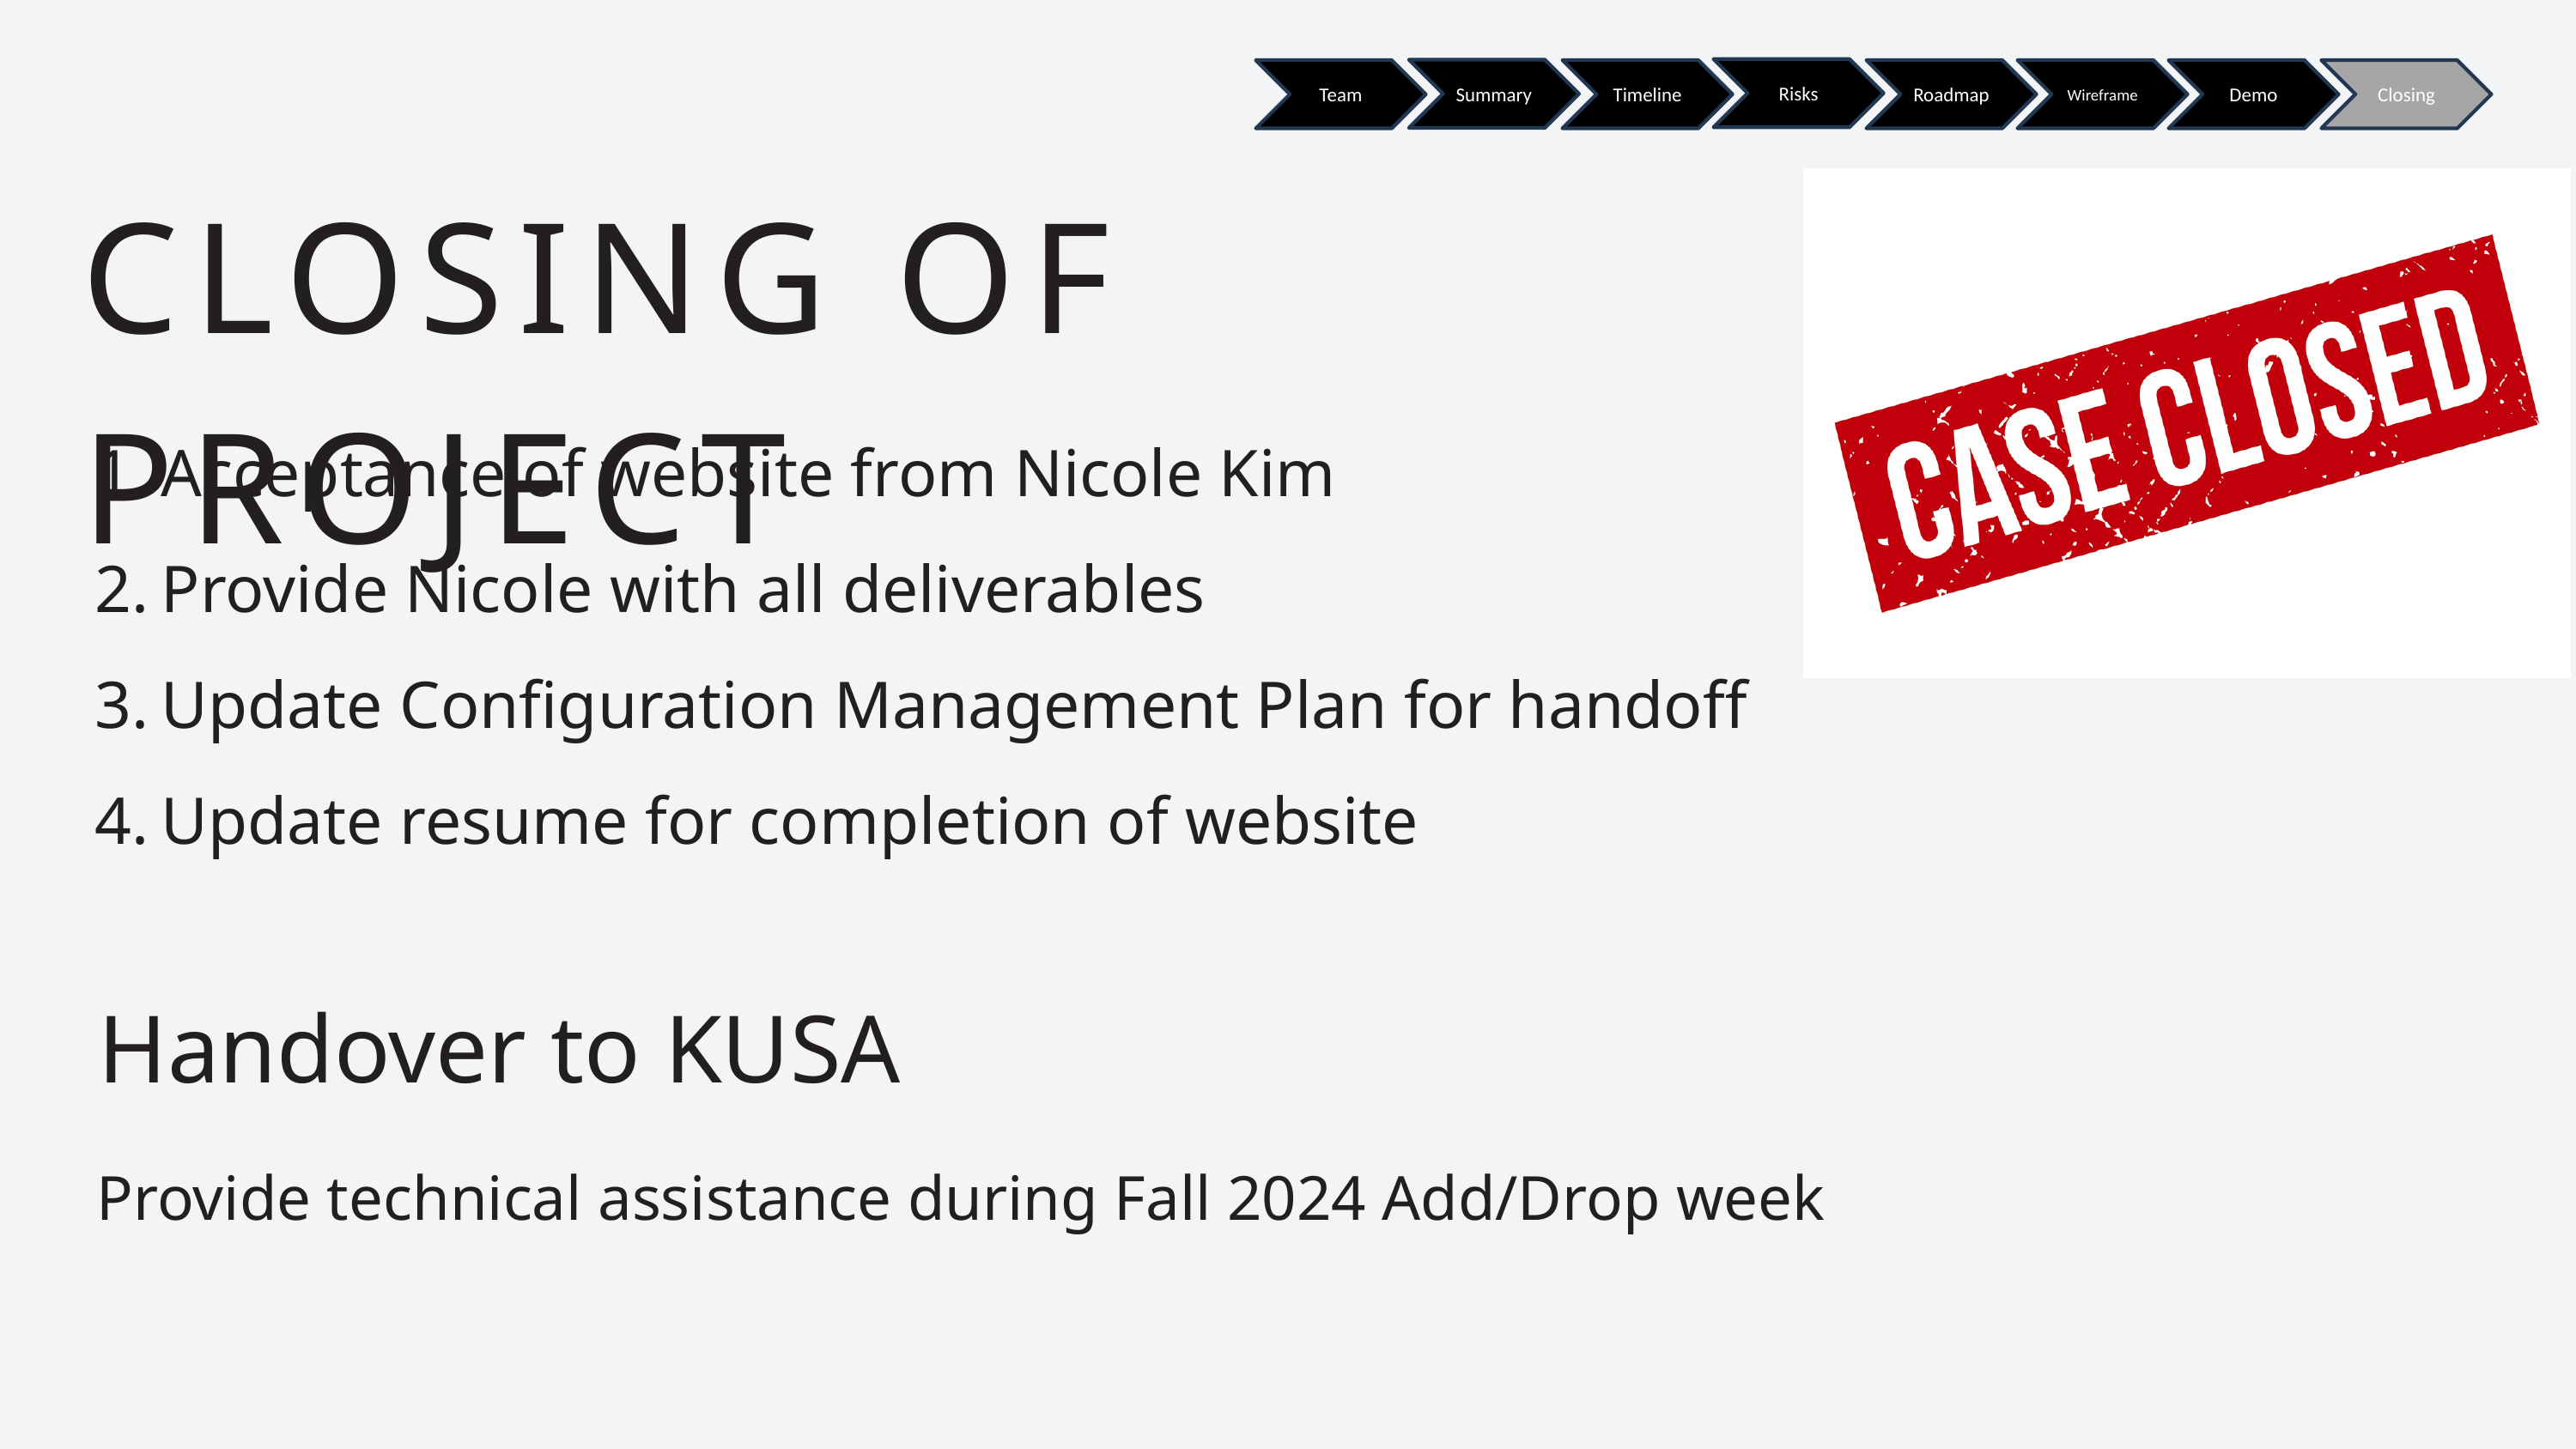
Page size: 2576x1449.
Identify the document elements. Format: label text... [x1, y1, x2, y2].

text_box Closing [2319, 58, 2494, 130]
text_box Summary [1406, 58, 1582, 130]
text_box Risks [1711, 57, 1886, 130]
text_box Demo [2166, 58, 2341, 130]
text_box Roadmap [1864, 58, 2038, 130]
text_box Wireframe [2015, 58, 2190, 130]
text_box [1802, 168, 2572, 678]
text_box Timeline [1560, 58, 1735, 130]
text_box Handover to KUSA [79, 971, 969, 1101]
text_box Team [1254, 58, 1428, 130]
text_box Provide technical assistance during Fall 2024 Add/Drop week [96, 1147, 1884, 1233]
text_box CLOSING OF PROJECT [82, 152, 1733, 393]
text_box Acceptance of website from Nicole Kim Provide Nicole with all deliverables Update Configuration Management Plan for handoff Update resume for completion of website [29, 393, 1867, 858]
